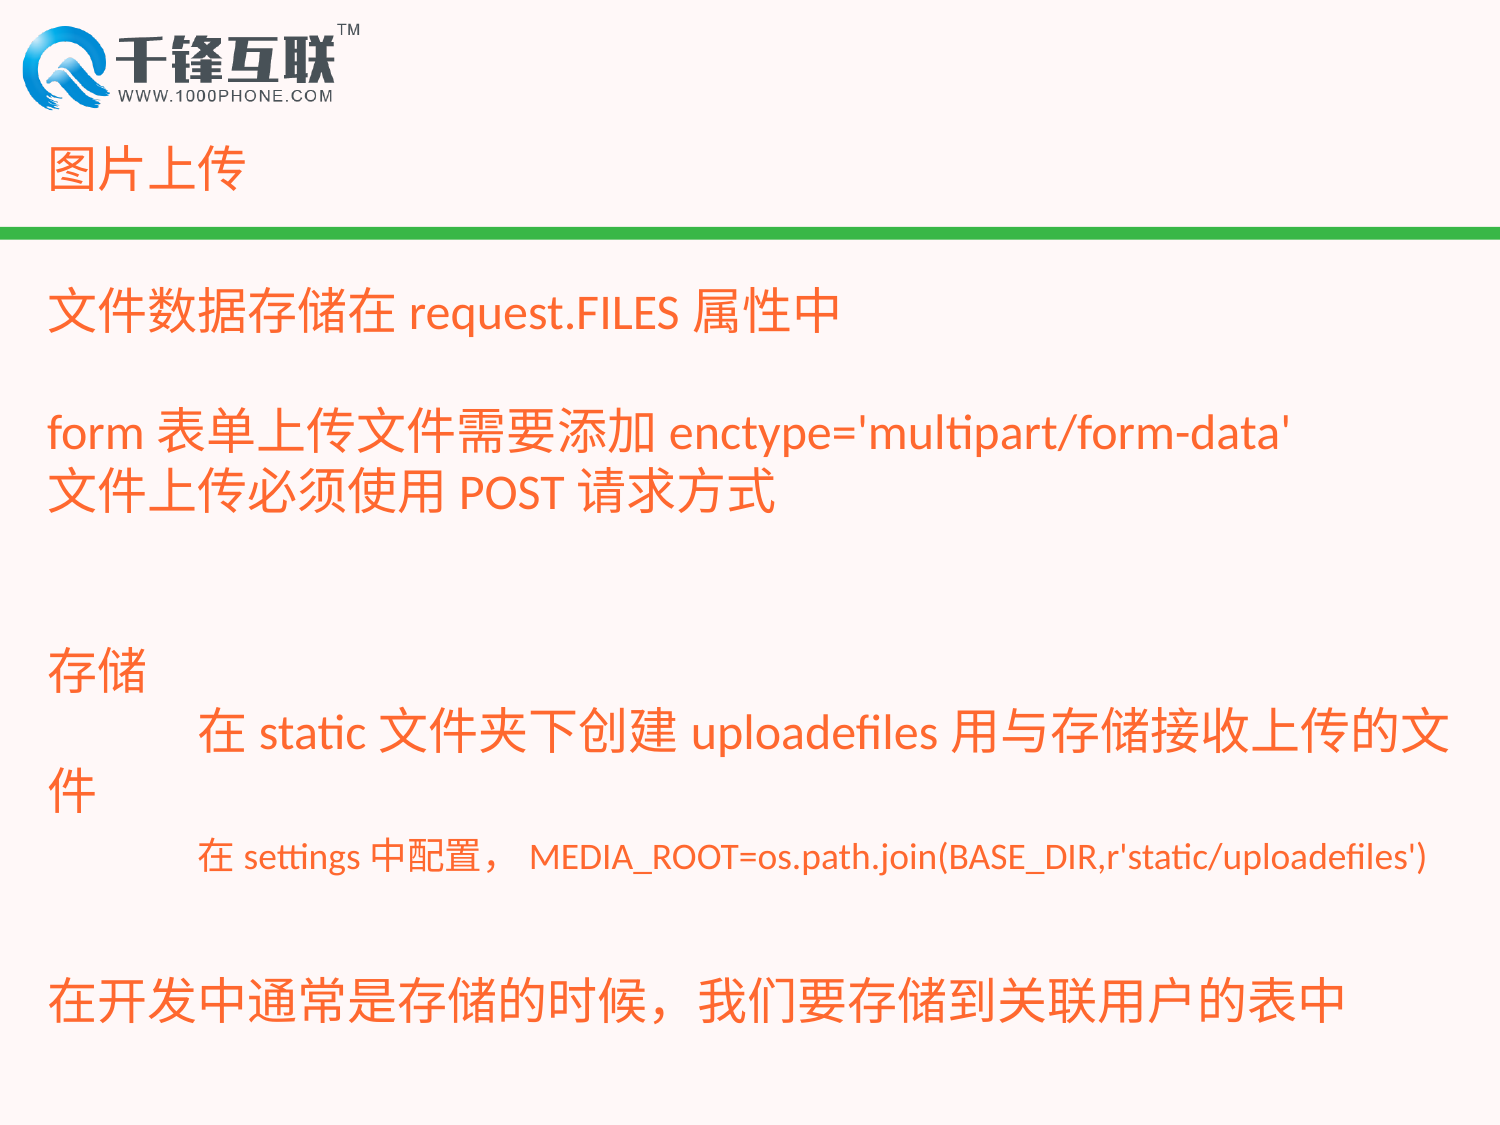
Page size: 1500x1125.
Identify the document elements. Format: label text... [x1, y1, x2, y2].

title 图片上传 [38, 128, 1444, 207]
picture [0, 0, 383, 142]
list 文件数据存储在request.FILES属性中 form表单上传文件需要添加enctype='multipart/form-data' 文件上传必须使用POST请求方式 存储 在static文件夹下创建uploadefiles用与存储接收上传的文件 在settings中配置，MEDIA_ROOT=os.path.join(BASE_DIR,r'static/uploadefiles') 在开发中通常是存储的时候，我们要存储到关联用户的表中 [38, 270, 1479, 1092]
